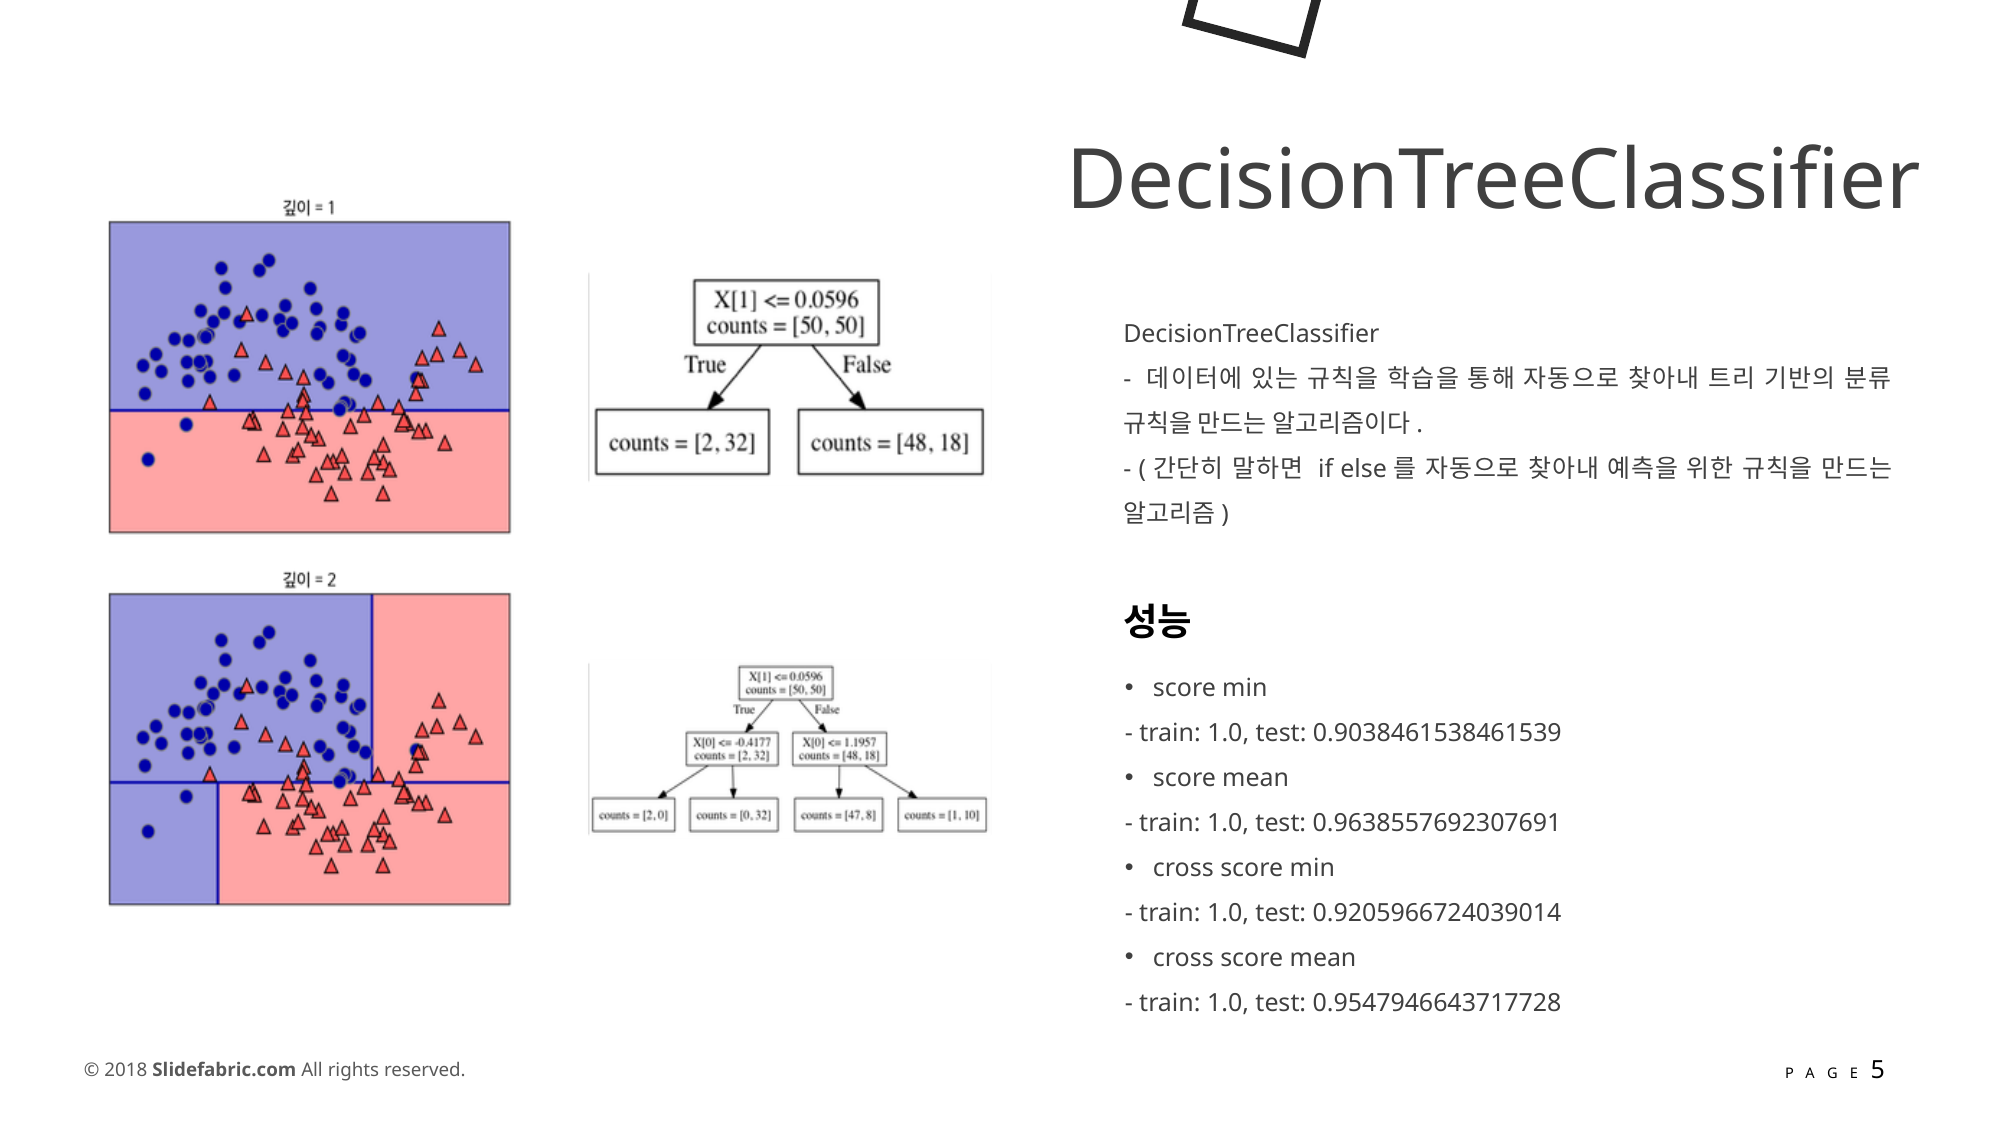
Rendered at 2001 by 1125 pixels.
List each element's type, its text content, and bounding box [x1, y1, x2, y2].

text_box DecisionTreeClassifier - 데이터에 있는 규칙을 학습을 통해 자동으로 찾아내 트리 기반의 분류 규칙을 만드는 알고리즘이다. - (간단히 말하면 if else를 자동으로 찾아내 예측을 위한 규칙을 만드는 알고리즘) [1108, 295, 1908, 535]
text_box score min - train: 1.0, test: 0.9038461538461539 score mean - train: 1.0, test: 0.9638557692307691 cross score min - train: 1.0, test: 0.9205966724039014 cross score mean - train: 1.0, test: 0.9547946643717728 [1110, 649, 1974, 1024]
picture [99, 562, 1000, 916]
picture [99, 190, 1000, 544]
text_box DecisionTreeClassifier [1052, 118, 1937, 233]
text_box [1186, 0, 1318, 55]
text_box 성능 [1027, 590, 1288, 651]
